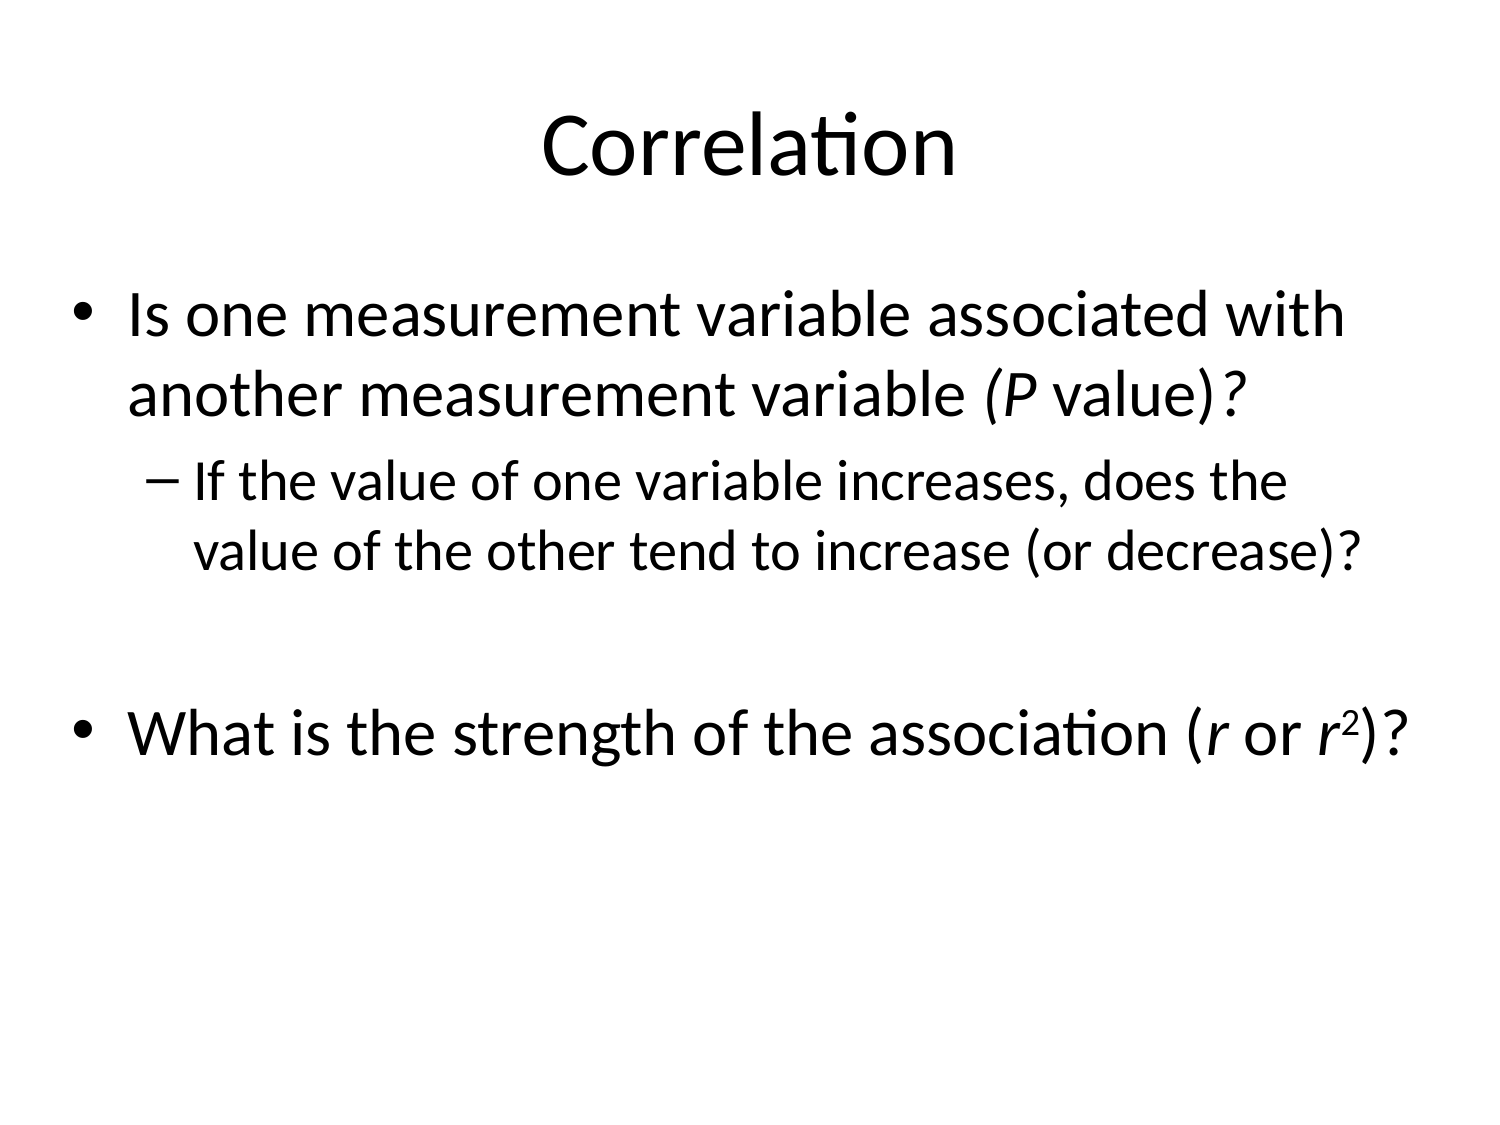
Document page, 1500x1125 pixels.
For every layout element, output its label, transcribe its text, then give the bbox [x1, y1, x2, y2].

list Is one measurement variable associated with another measurement variable (P value)? If the value of one variable increases, does the value of the other tend to increase (or decrease)? What is the strength of the association (r or r2)? [56, 262, 1444, 1005]
title Correlation [75, 45, 1425, 233]
